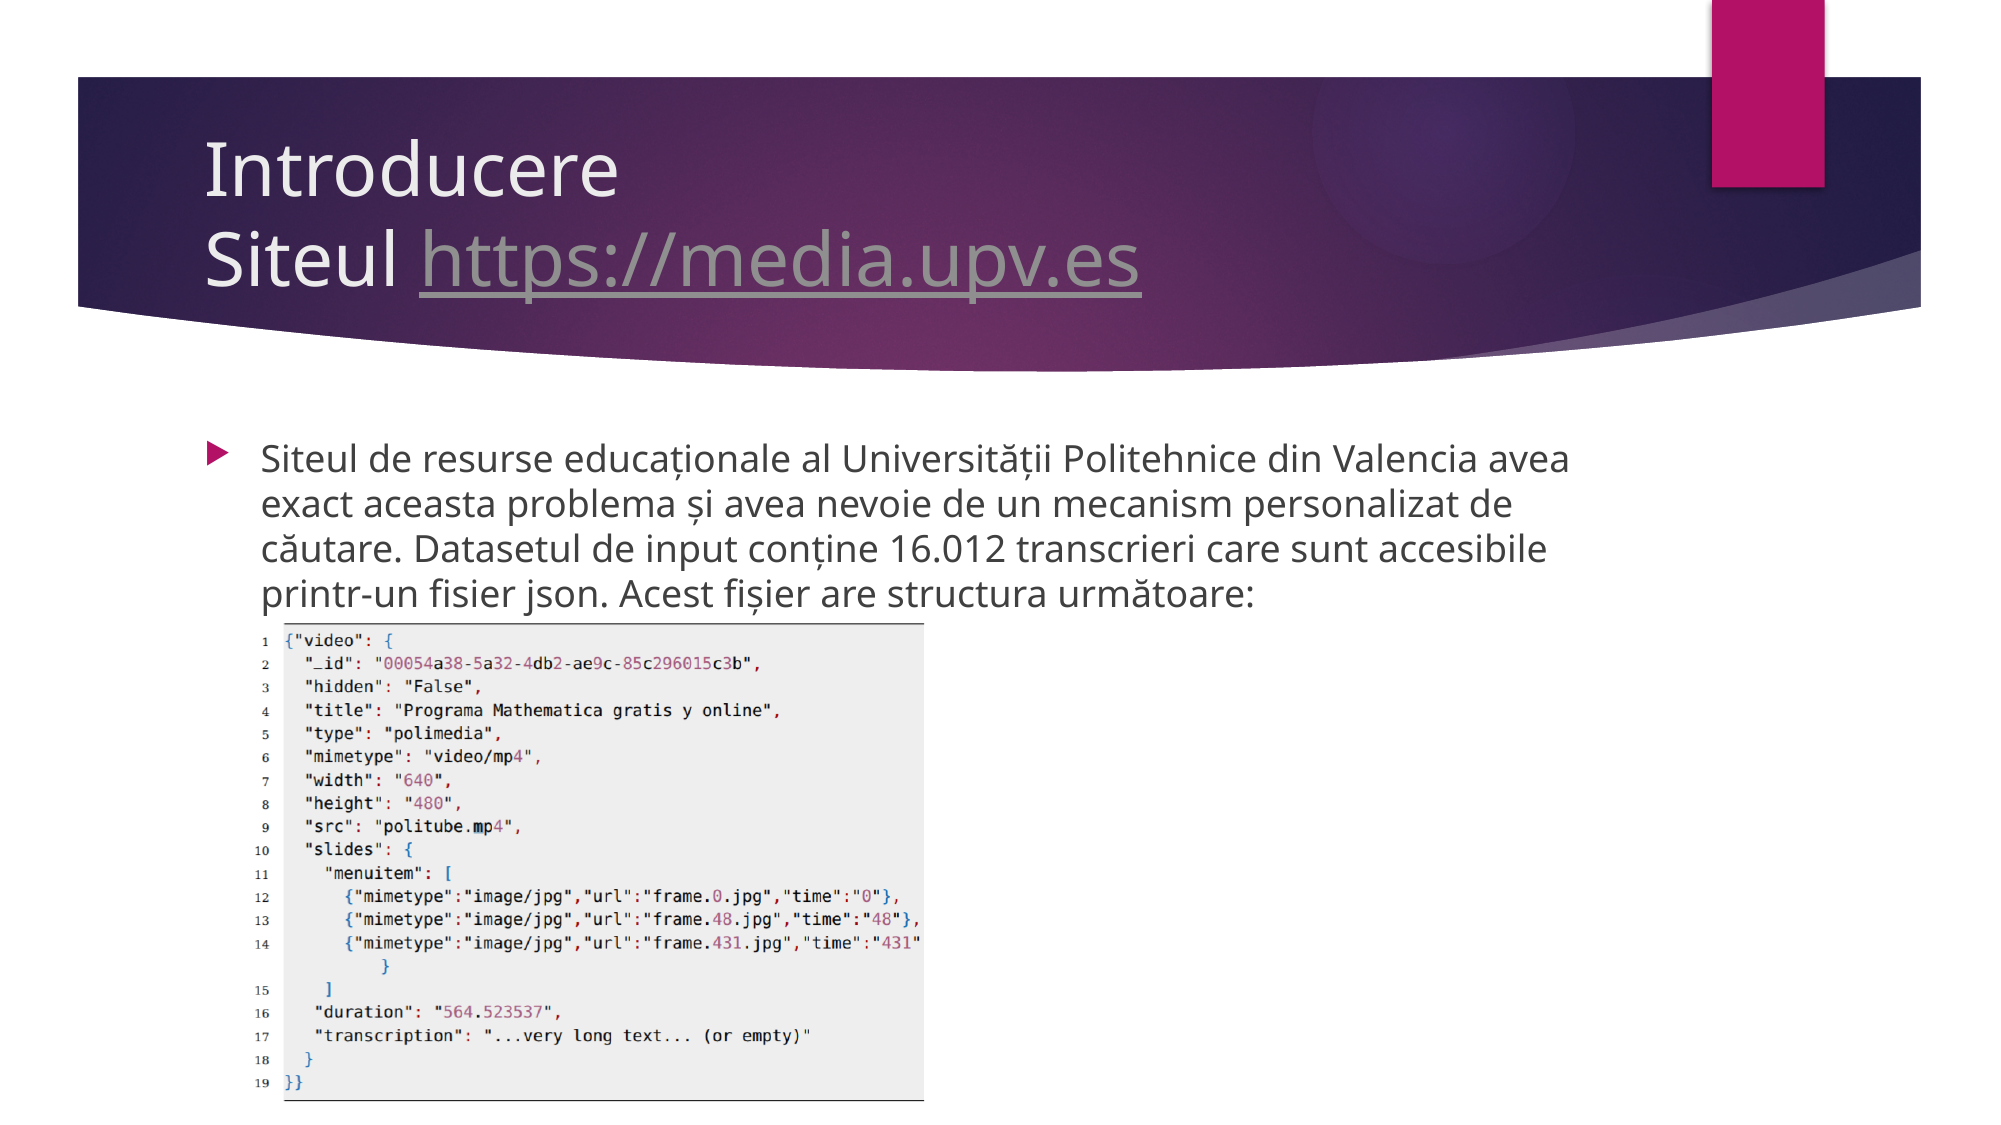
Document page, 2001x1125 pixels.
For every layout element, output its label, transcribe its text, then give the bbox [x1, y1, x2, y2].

title Introducere Siteul https://media.upv.es [189, 159, 1627, 276]
list Siteul de resurse educaționale al Universității Politehnice din Valencia avea exact aceasta problema și avea nevoie de un mecanism personalizat de căutare. Datasetul de input conține 16.012 transcrieri care sunt accesibile printr-un fisier json. Acest fișier are structura următoare: [189, 427, 1638, 988]
picture [251, 618, 936, 1106]
